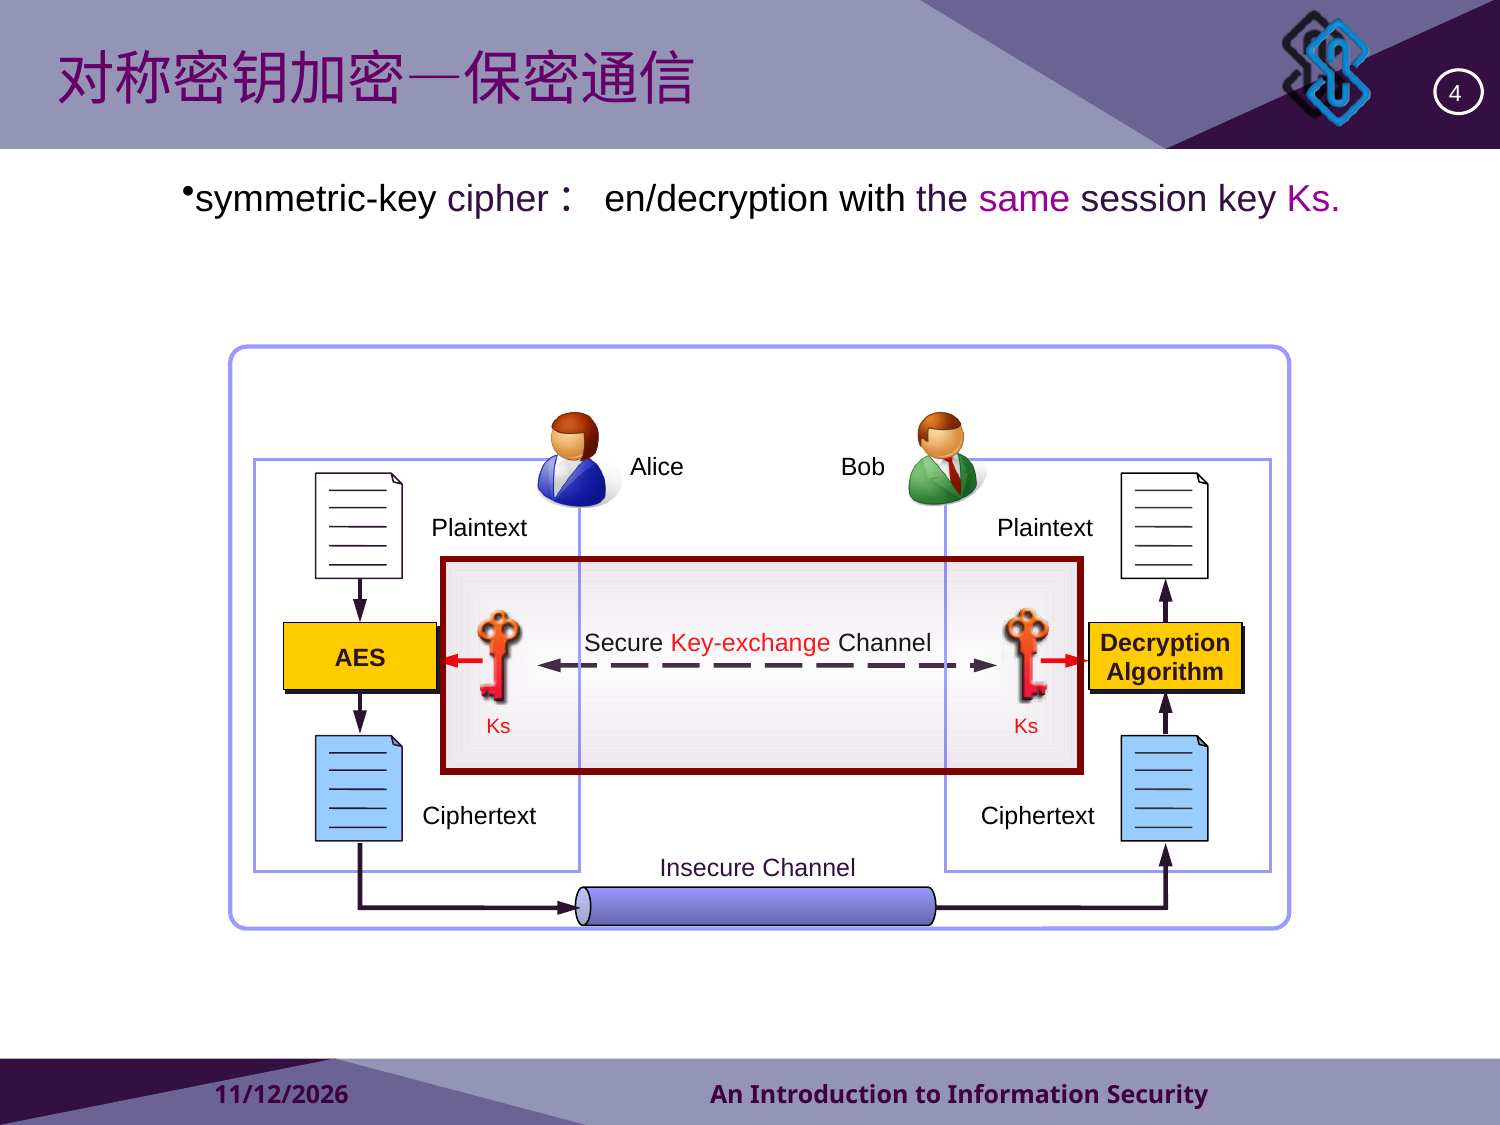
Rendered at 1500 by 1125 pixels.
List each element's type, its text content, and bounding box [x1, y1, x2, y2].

text_box symmetric-key cipher：en/decryption with the same session key Ks. [88, 166, 1435, 226]
title 对称密钥加密—保密通信 [41, 31, 999, 121]
picture [1268, 10, 1387, 129]
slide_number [199, 1073, 550, 1118]
footer An Introduction to Information Security [695, 1073, 1412, 1118]
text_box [229, 346, 1290, 929]
slide_number 4 [1433, 68, 1484, 116]
